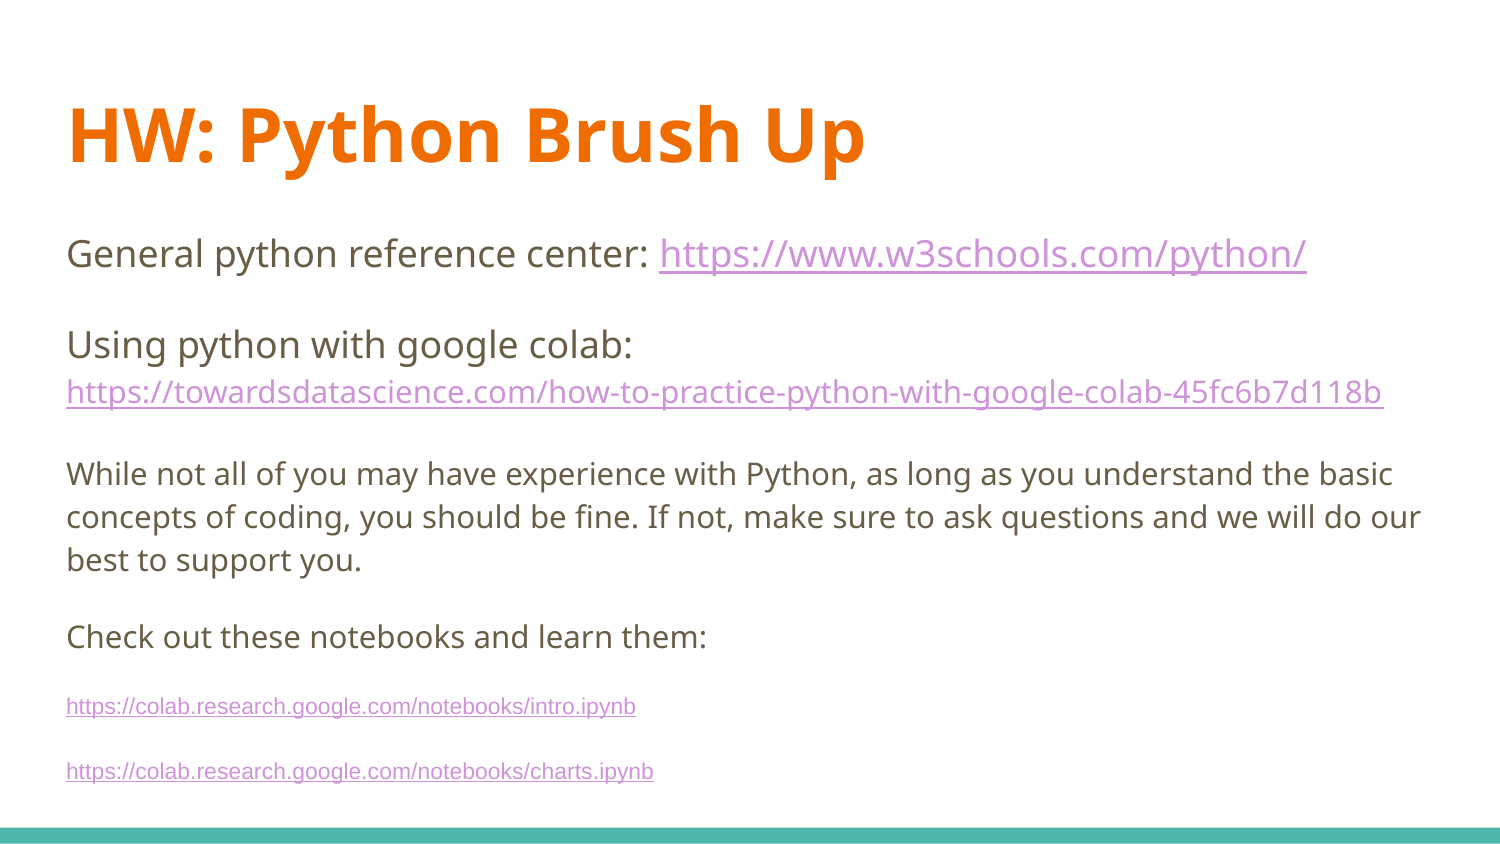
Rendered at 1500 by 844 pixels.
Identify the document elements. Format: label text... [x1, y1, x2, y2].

list General python reference center: https://www.w3schools.com/python/ Using python with google colab: https://towardsdatascience.com/how-to-practice-python-with-google-colab-45fc6b7d118b While not all of you may have experience with Python, as long as you understand the basic concepts of coding, you should be fine. If not, make sure to ask questions and we will do our best to support you. Check out these notebooks and learn them: https://colab.research.google.com/notebooks/intro.ipynb https://colab.research.google.com/notebooks/charts.ipynb [51, 207, 1449, 750]
title HW: Python Brush Up [51, 72, 1449, 189]
